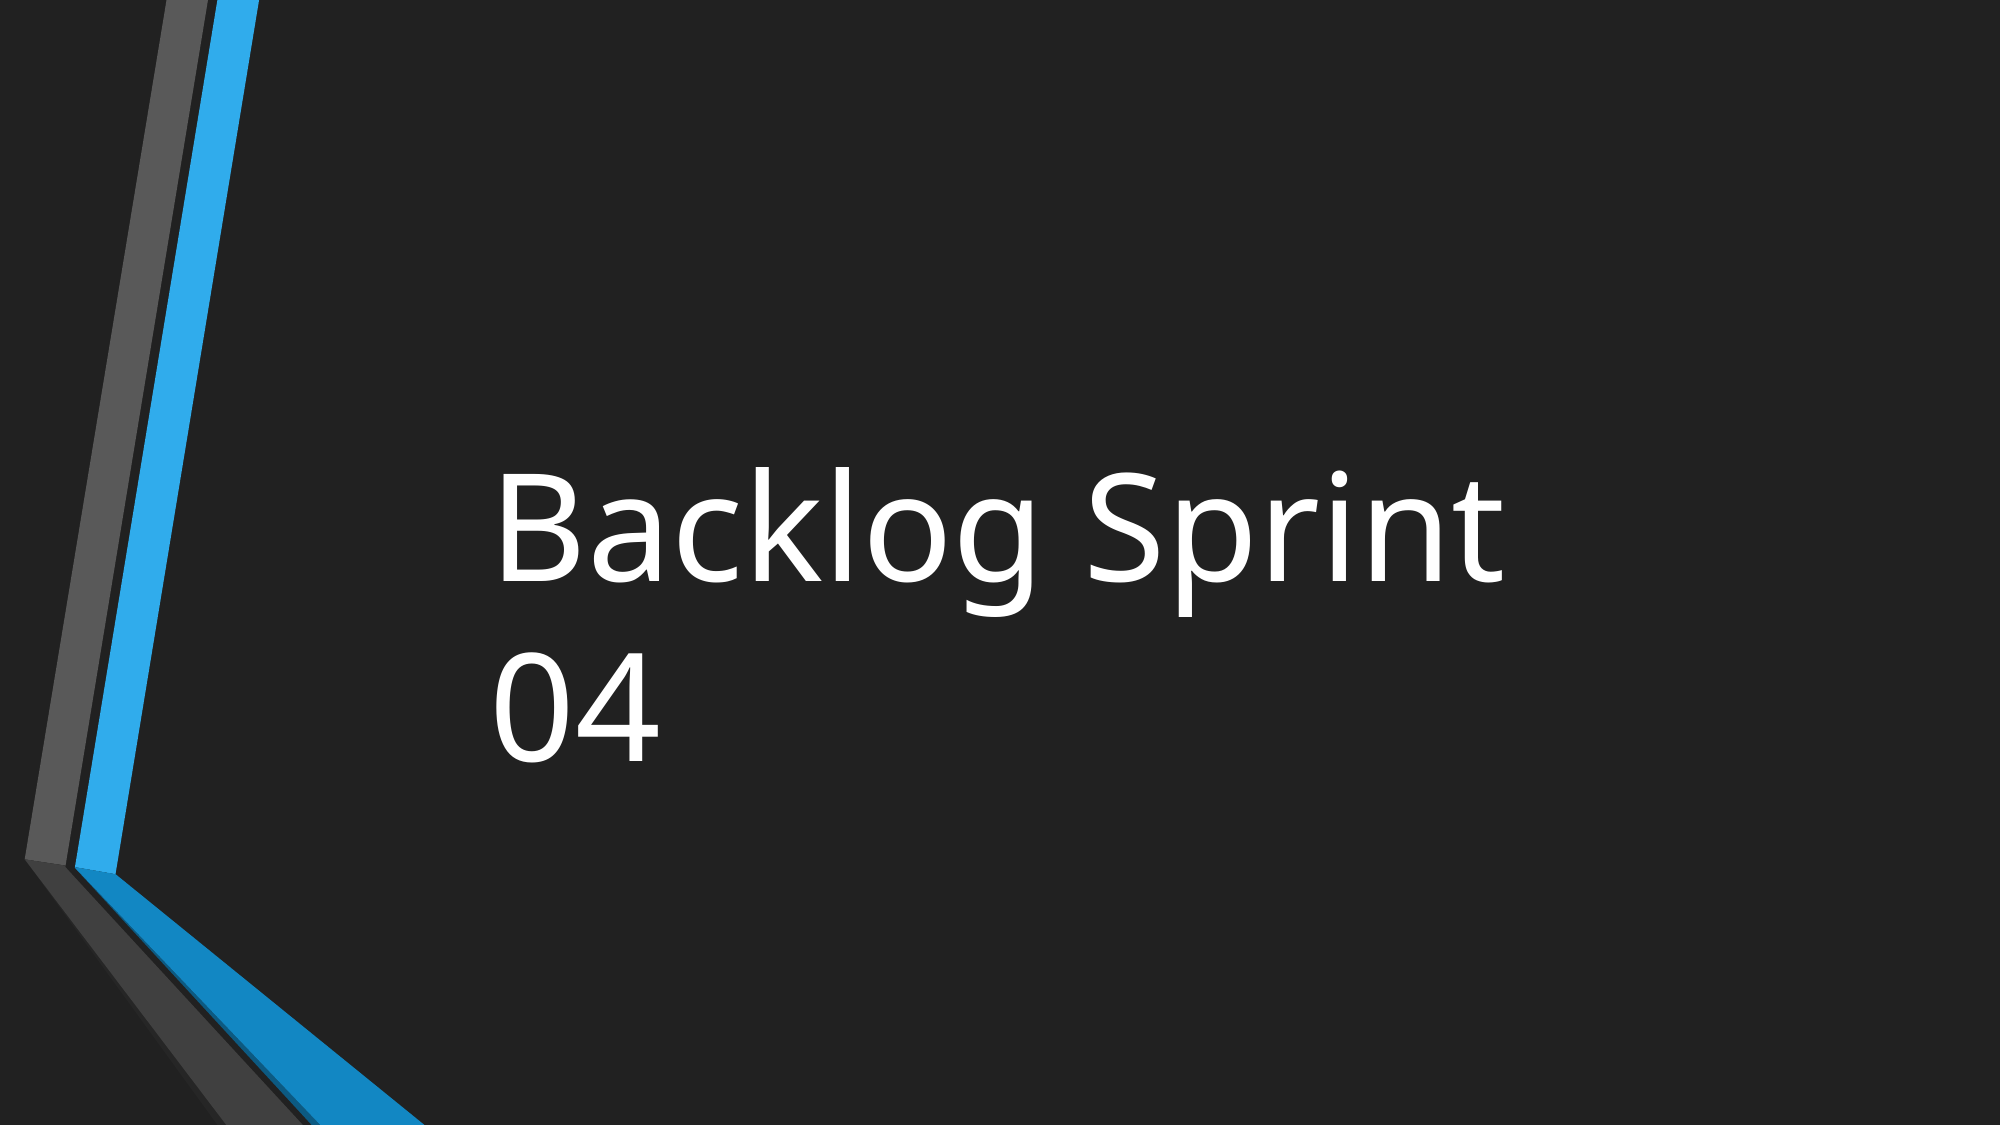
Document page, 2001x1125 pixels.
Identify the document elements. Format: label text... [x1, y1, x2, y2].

text_box Backlog Sprint 04 [474, 423, 1598, 799]
